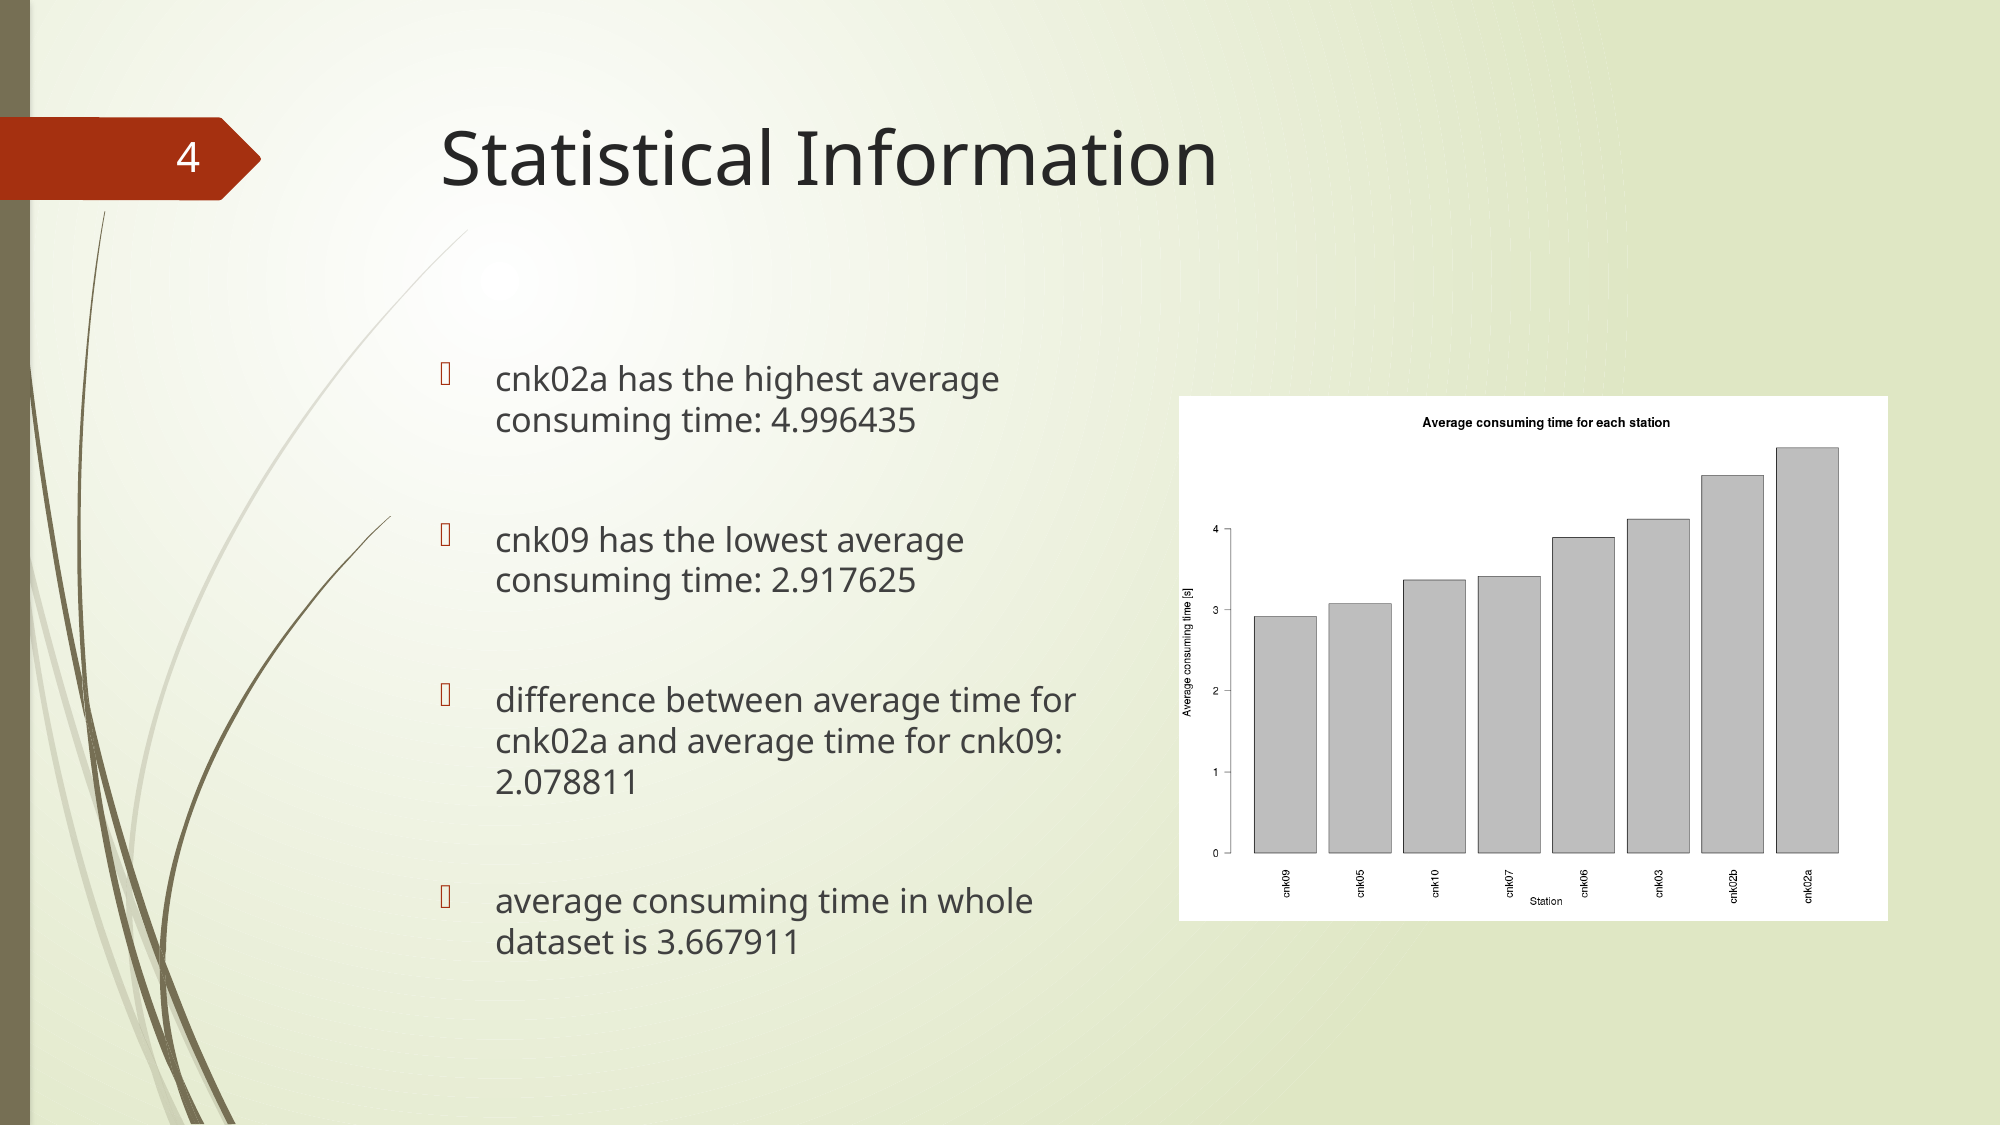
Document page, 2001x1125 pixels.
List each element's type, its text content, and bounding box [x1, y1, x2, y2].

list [1179, 395, 1888, 922]
slide_number 4 [87, 129, 216, 190]
list cnk02a has the highest average consuming time: 4.996435 cnk09 has the lowest average consuming time: 2.917625 difference between average time for cnk02a and average time for cnk09: 2.078811 average consuming time in whole dataset is 3.667911 [424, 350, 1133, 970]
title Statistical Information [425, 102, 1888, 313]
